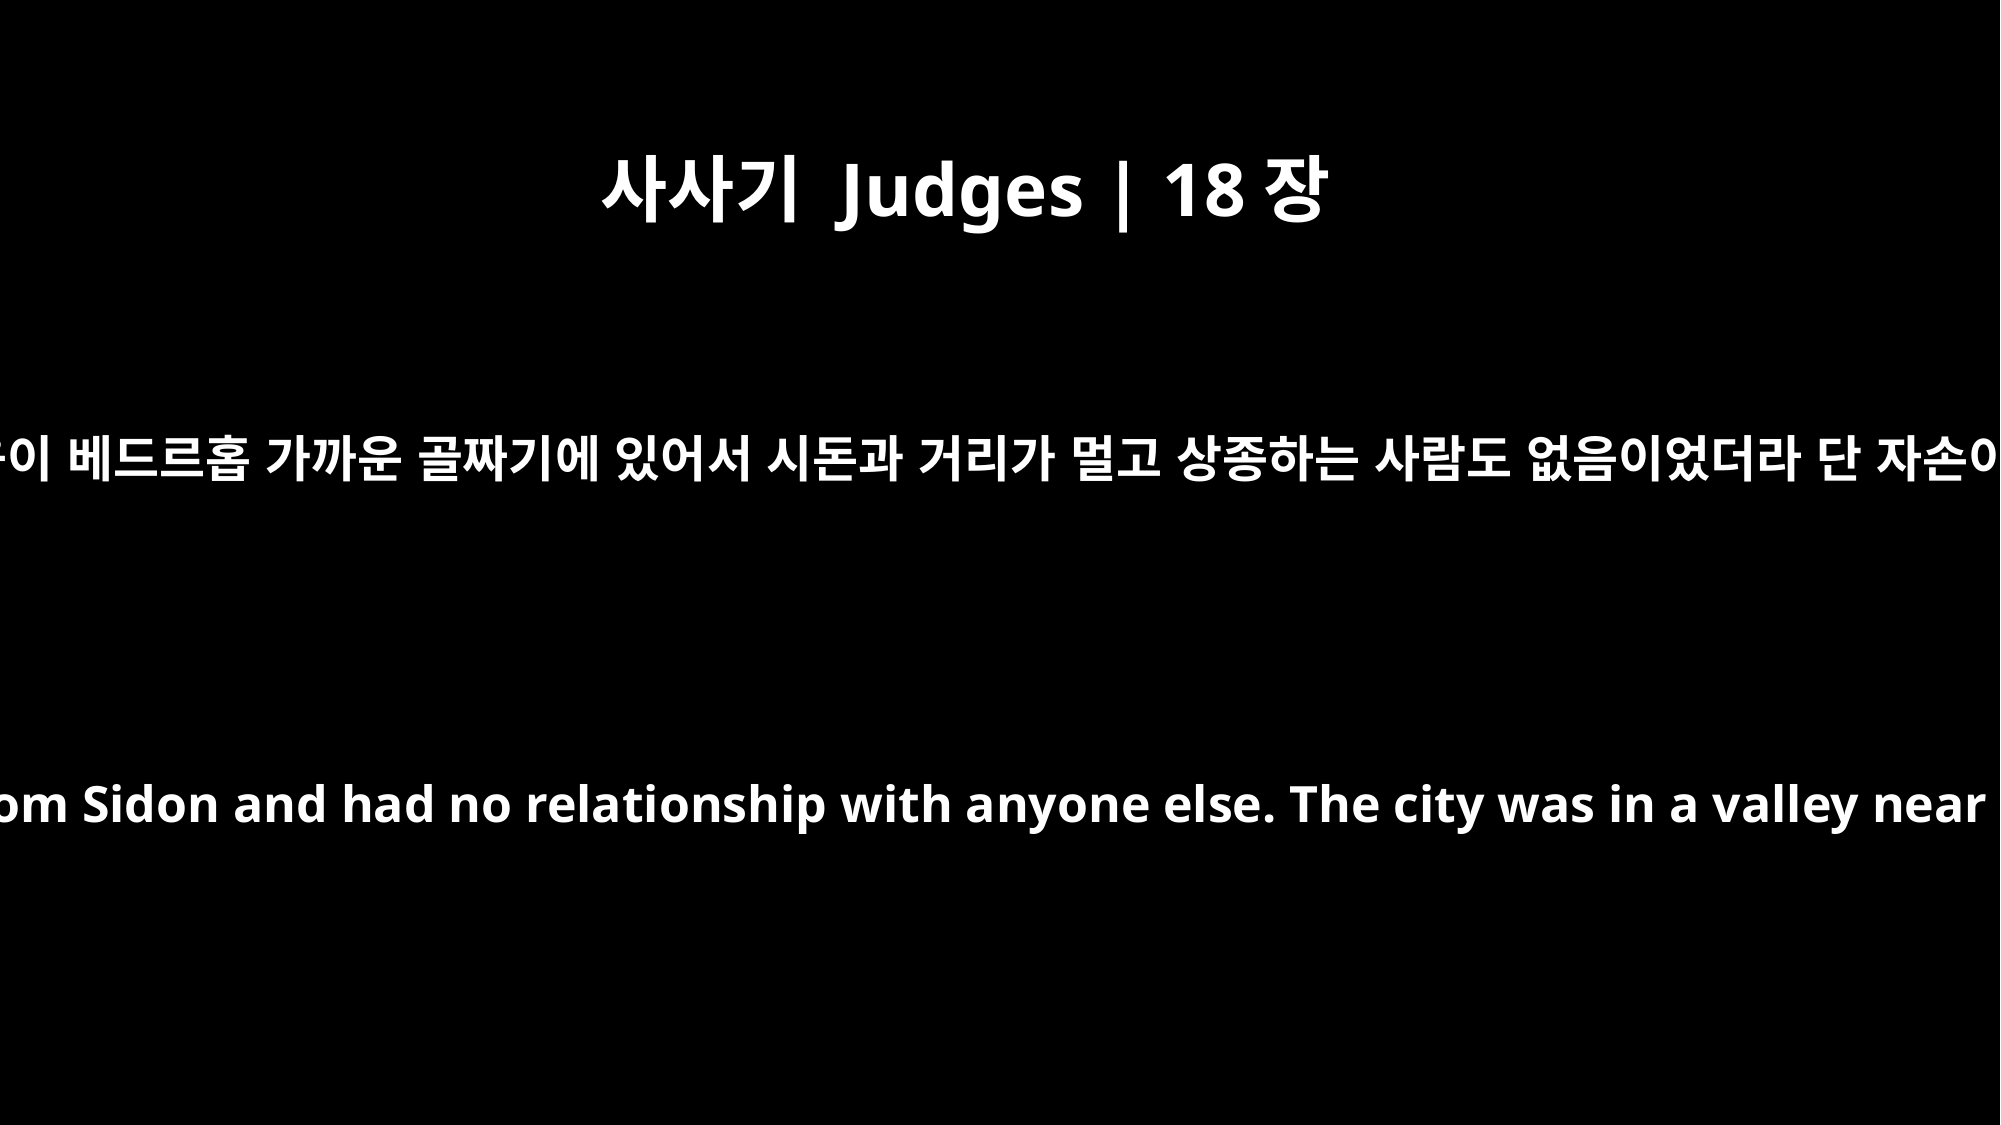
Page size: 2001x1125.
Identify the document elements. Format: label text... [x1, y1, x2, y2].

text_box There was no one to rescue them because they lived a long way from Sidon and had no relationship with anyone else. The city was in a valley near Beth Rehob. The Danites rebuilt the city and settled there. [0, 764, 2000, 840]
text_box 28 그들을 구원할 자가 없었으니 그 성읍이 베드르홉 가까운 골짜기에 있어서 시돈과 거리가 멀고 상종하는 사람도 없음이었더라 단 자손이 성읍을 세우고 거기 거주하면서 [0, 359, 2000, 495]
text_box 사사기 Judges | 18장 [585, 136, 1347, 239]
